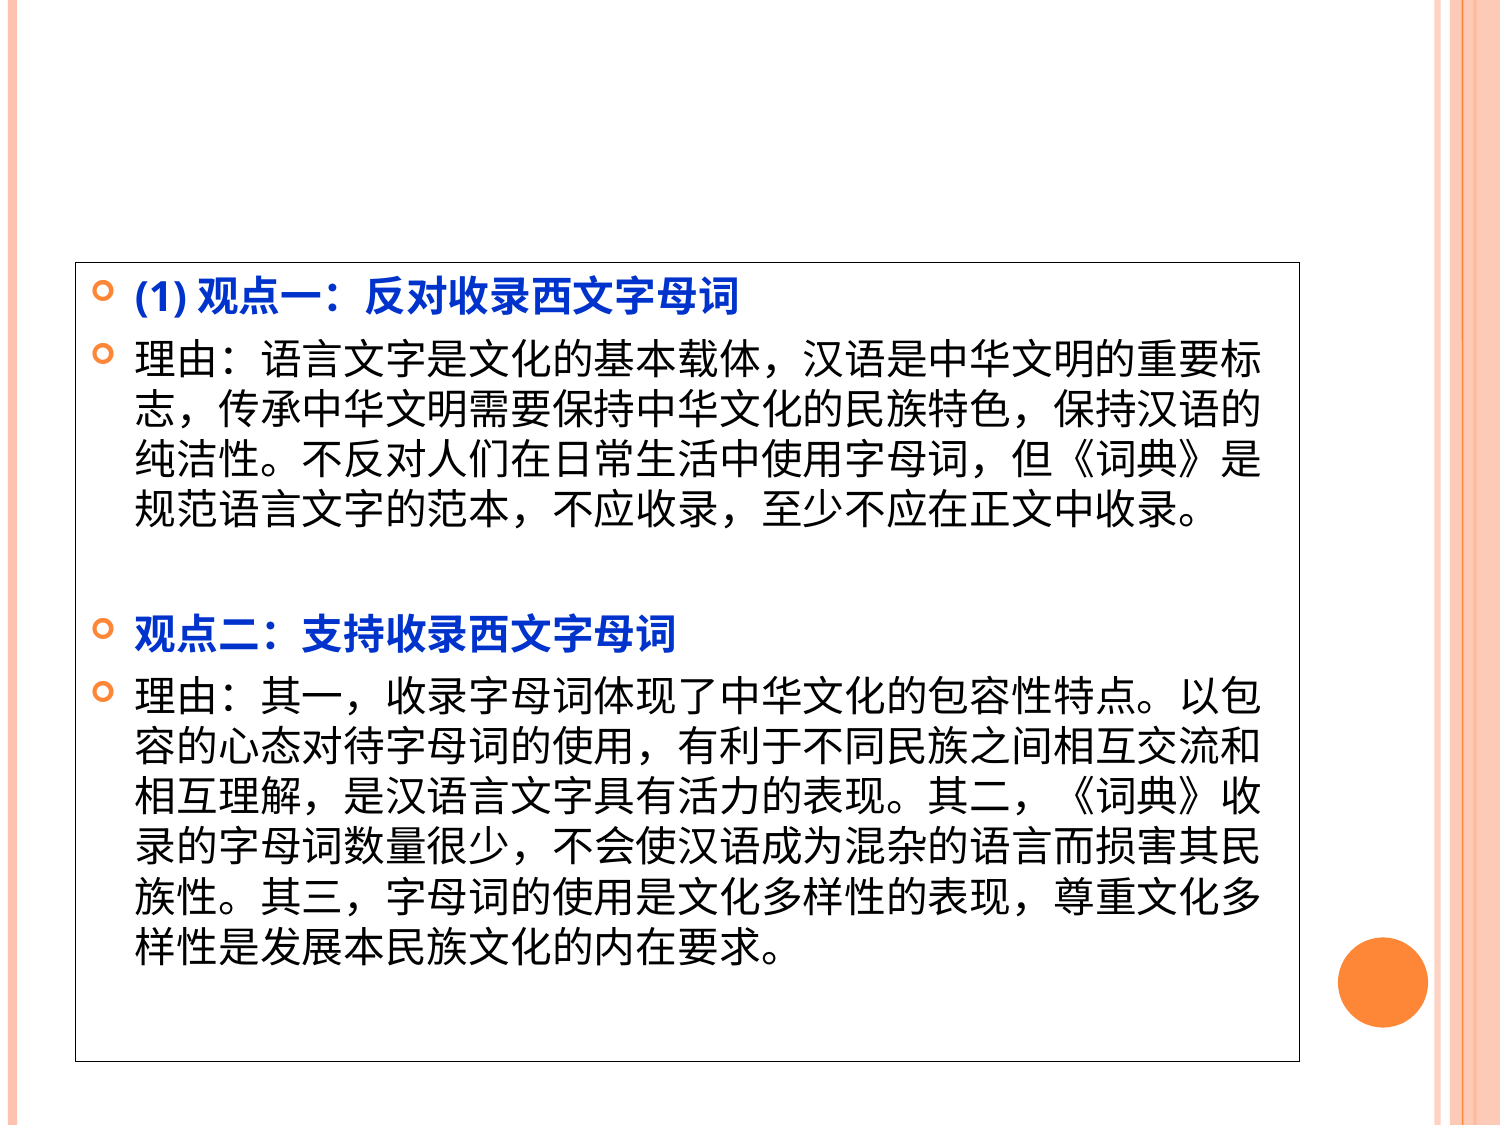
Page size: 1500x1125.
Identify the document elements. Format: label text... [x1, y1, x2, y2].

list (1)观点一：反对收录西文字母词 理由：语言文字是文化的基本载体，汉语是中华文明的重要标志，传承中华文明需要保持中华文化的民族特色，保持汉语的纯洁性。不反对人们在日常生活中使用字母词，但《词典》是规范语言文字的范本，不应收录，至少不应在正文中收录。 观点二：支持收录西文字母词 理由：其一，收录字母词体现了中华文化的包容性特点。以包容的心态对待字母词的使用，有利于不同民族之间相互交流和相互理解，是汉语言文字具有活力的表现。其二，《词典》收录的字母词数量很少，不会使汉语成为混杂的语言而损害其民族性。其三，字母词的使用是文化多样性的表现，尊重文化多样性是发展本民族文化的内在要求。 [75, 262, 1300, 1062]
